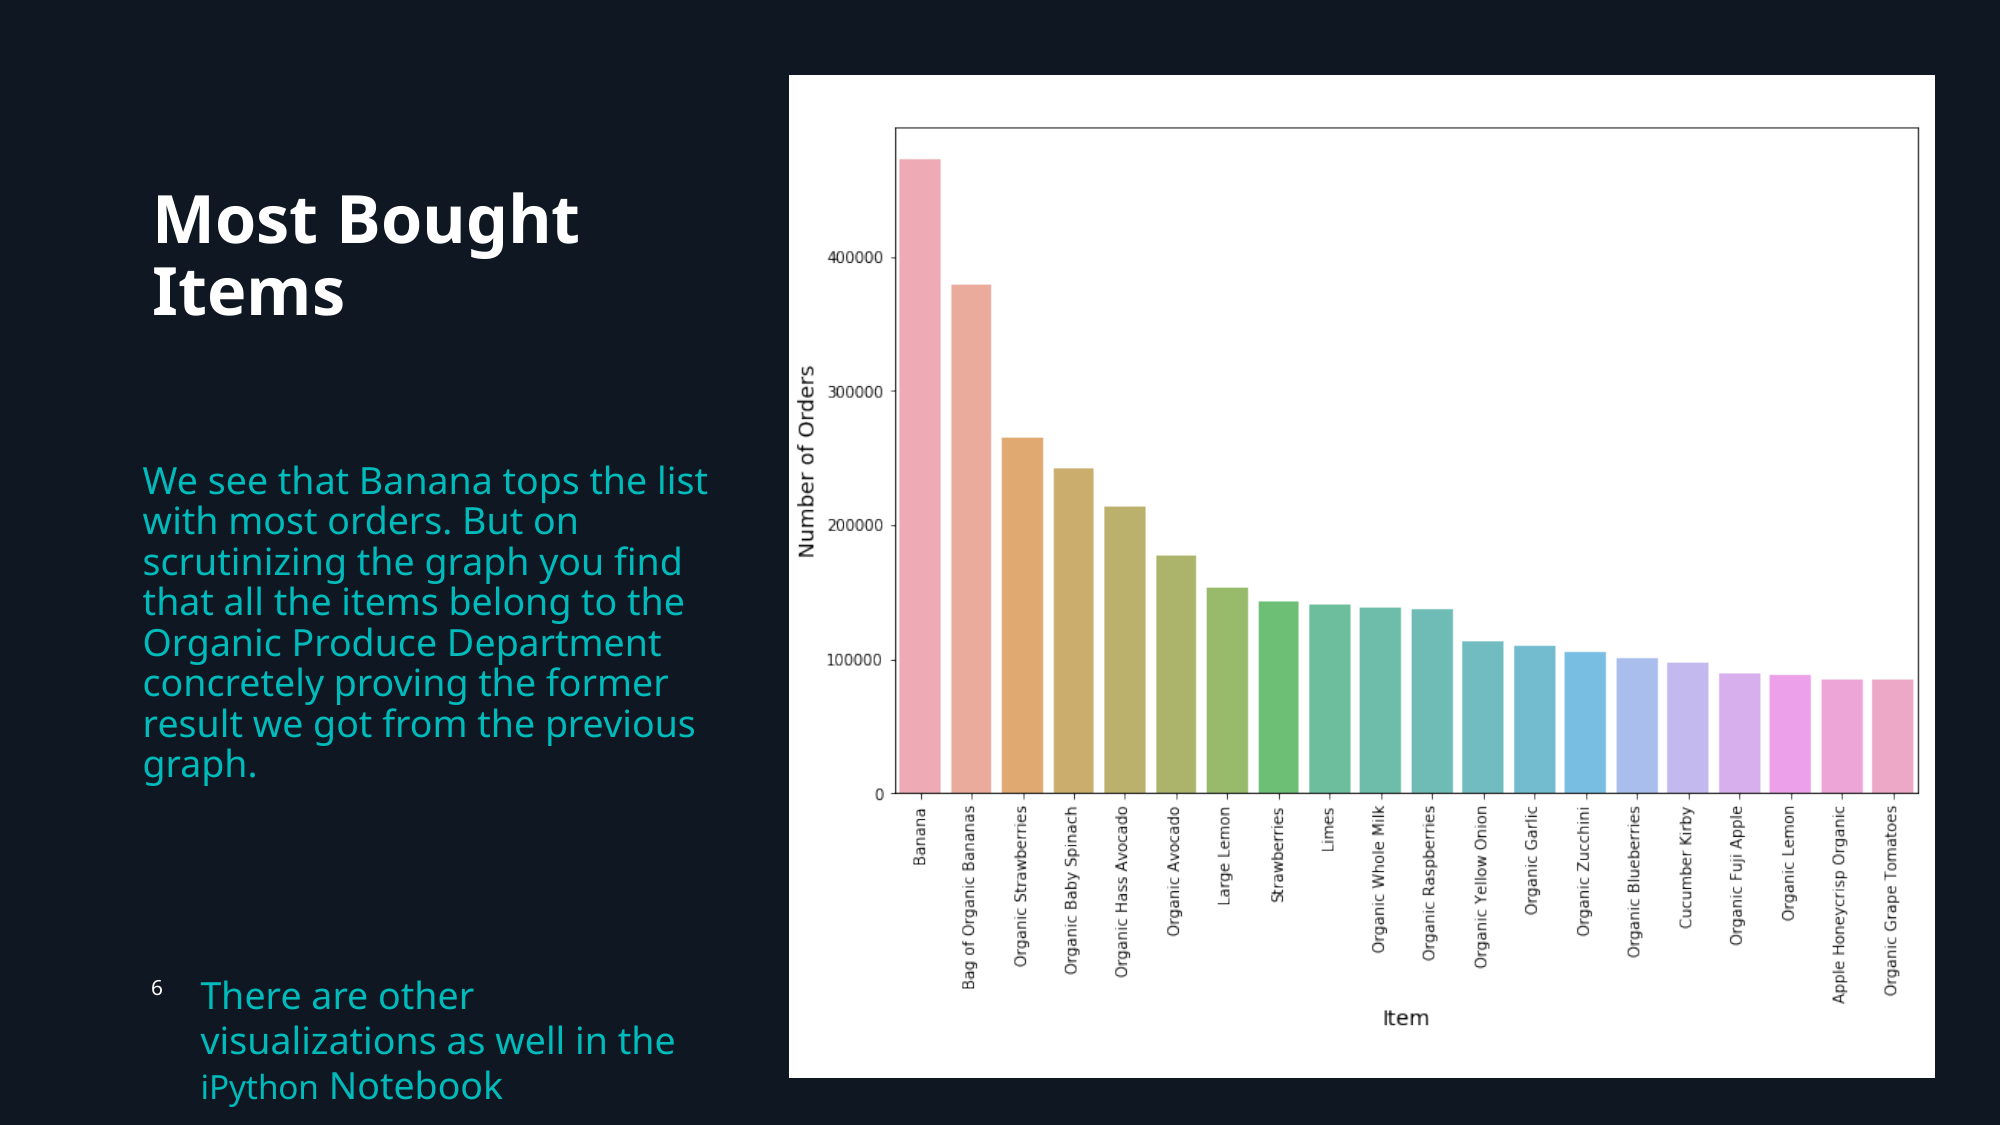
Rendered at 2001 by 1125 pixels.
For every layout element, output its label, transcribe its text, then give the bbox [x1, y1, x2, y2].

text_box There are other visualizations as well in the iPython Notebook [185, 964, 715, 1115]
picture [788, 74, 1935, 1079]
list We see that Banana tops the list with most orders. But on scrutinizing the graph you find that all the items belong to the Organic Produce Department concretely proving the former result we got from the previous graph. [127, 454, 773, 854]
slide_number 6 [127, 964, 185, 1014]
title Most Bought Items [137, 75, 783, 338]
